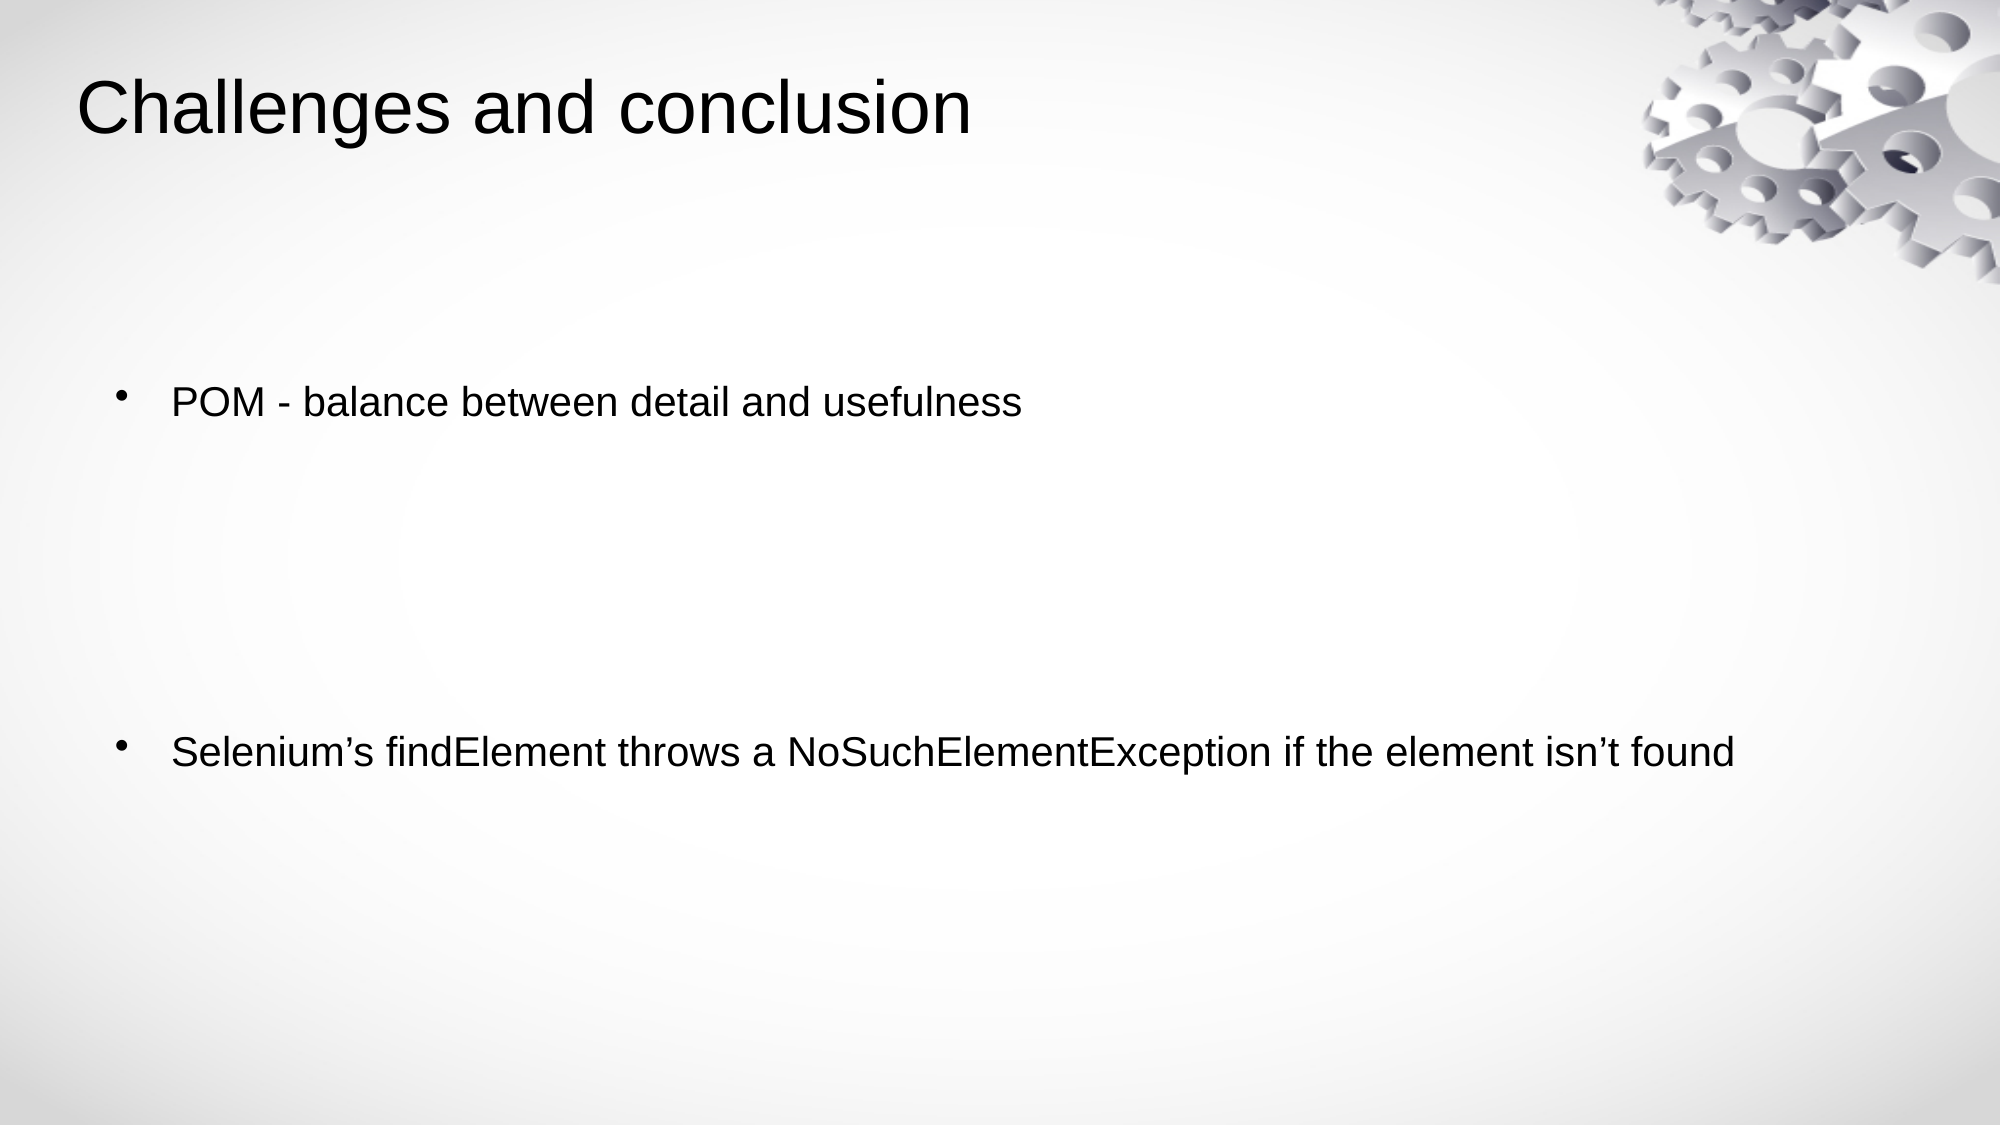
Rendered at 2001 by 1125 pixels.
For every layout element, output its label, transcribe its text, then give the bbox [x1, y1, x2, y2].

title Challenges and conclusion [60, 55, 1939, 152]
list POM - balance between detail and usefulness Selenium’s findElement throws a NoSuchElementException if the element isn’t found [99, 192, 1901, 1006]
picture [0, 0, 2000, 1125]
